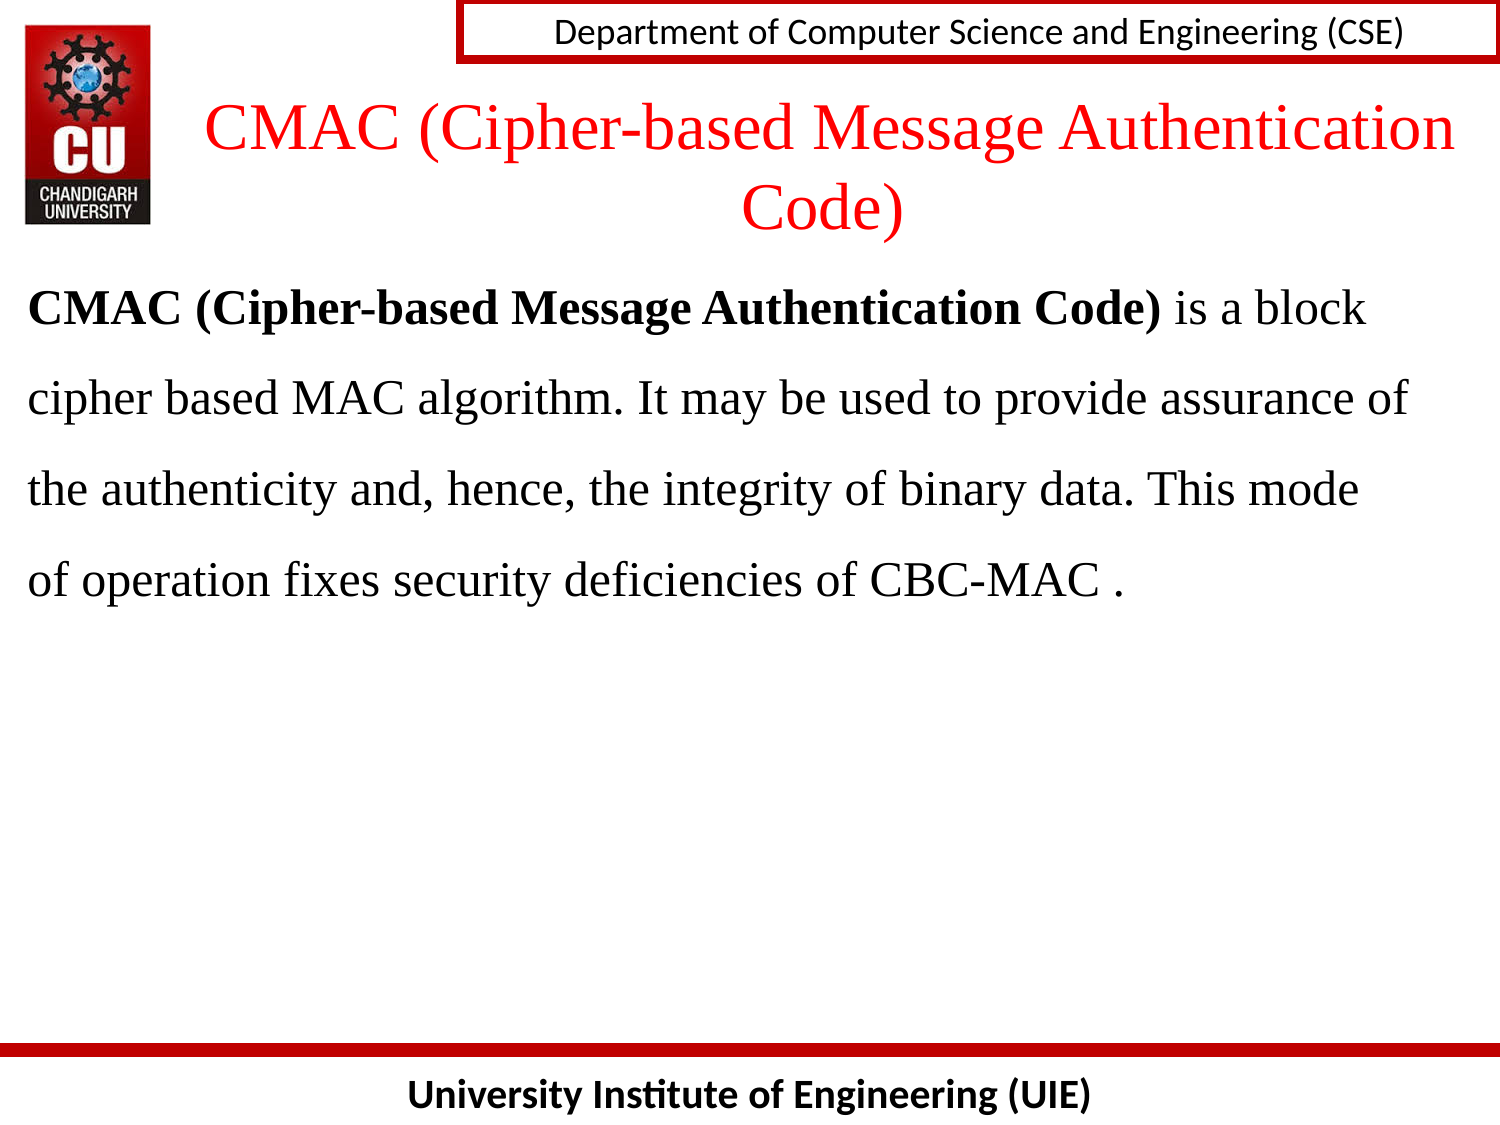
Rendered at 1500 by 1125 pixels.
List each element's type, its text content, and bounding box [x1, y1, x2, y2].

title CMAC (Cipher-based Message Authentication Code) [162, 62, 1500, 263]
list CMAC (Cipher-based Message Authentication Code) is a block cipher based MAC algorithm. It may be used to provide assurance of the authenticity and, hence, the integrity of binary data. This mode of operation fixes security deficiencies of CBC-MAC . [12, 262, 1463, 1025]
picture [24, 24, 151, 225]
